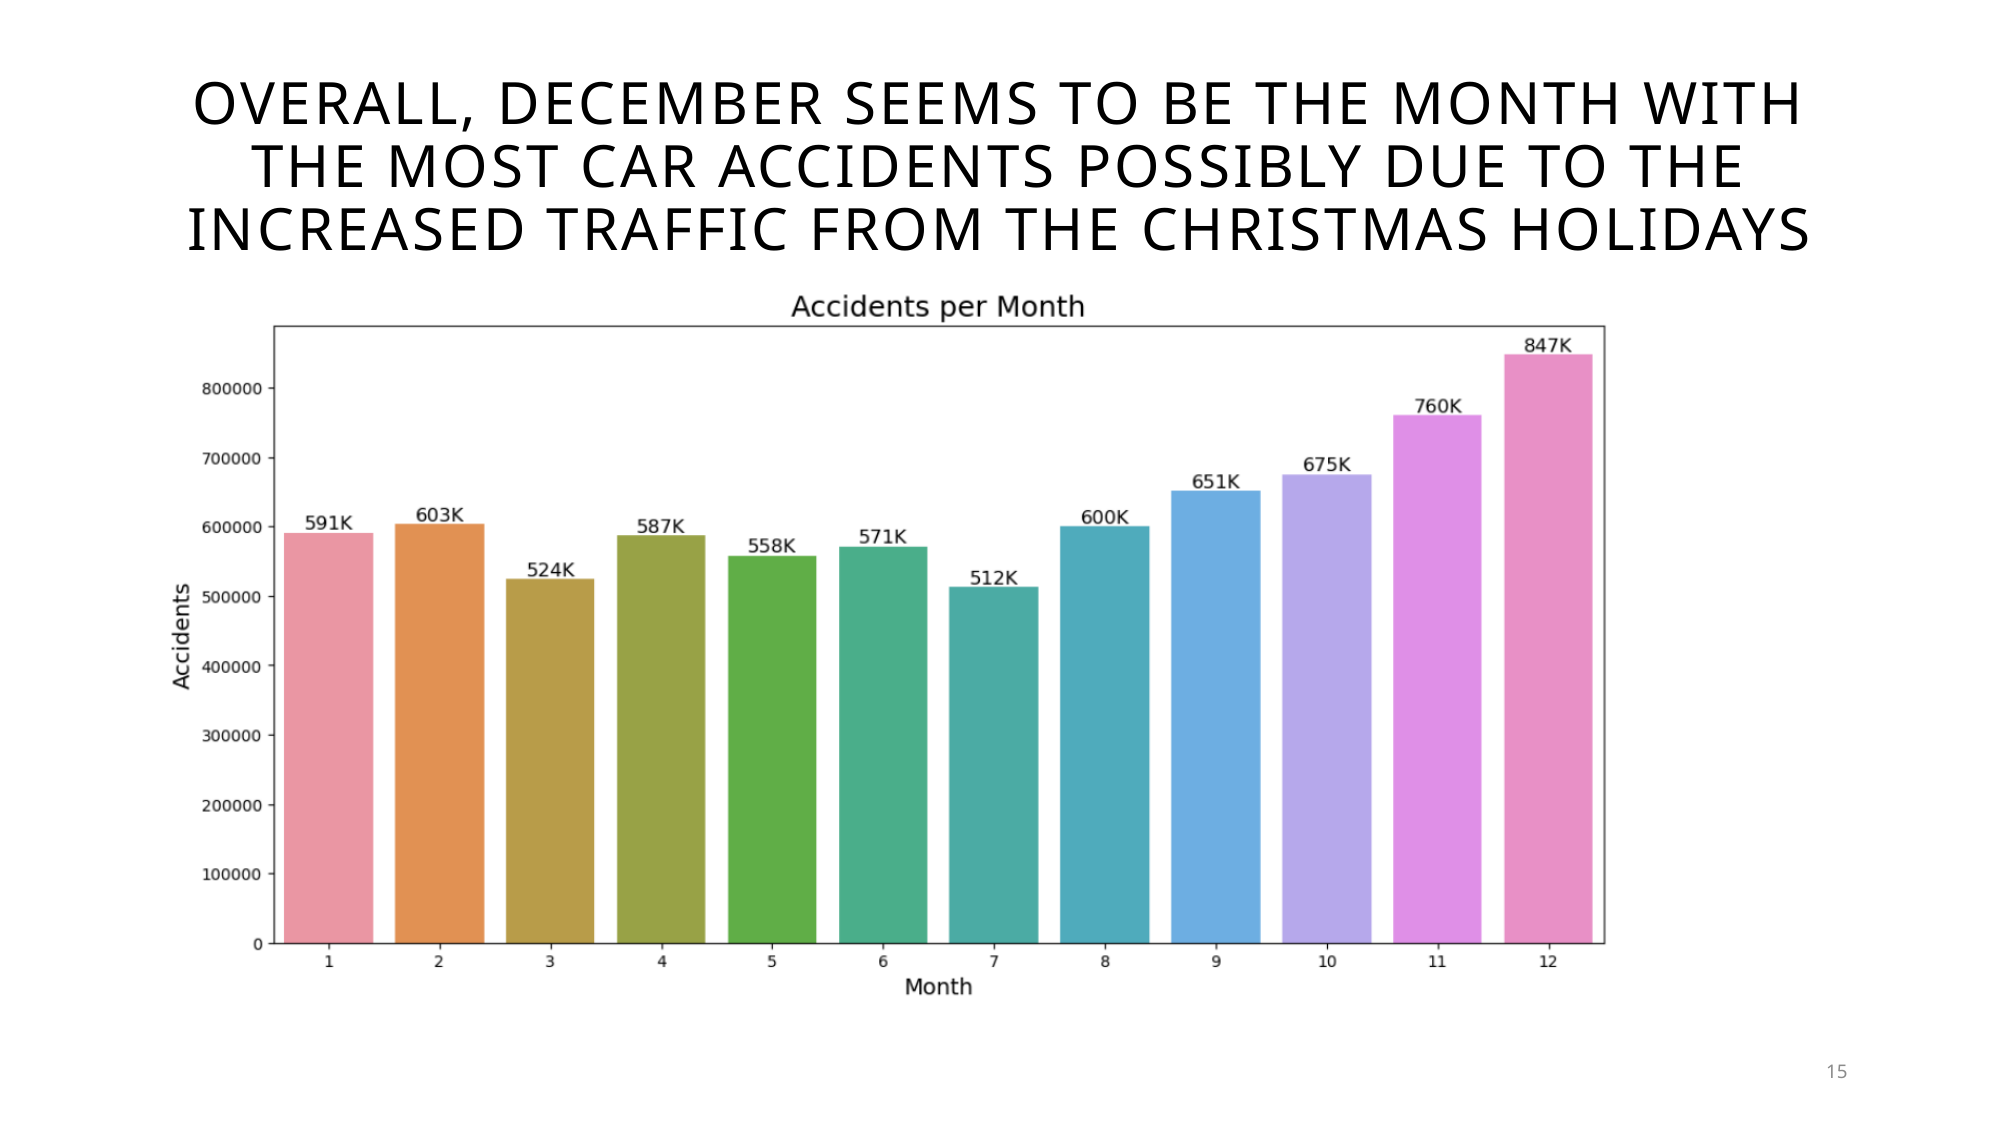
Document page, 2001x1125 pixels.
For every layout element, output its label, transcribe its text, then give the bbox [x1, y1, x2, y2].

slide_number 15 [1412, 1042, 1863, 1103]
picture [168, 292, 1610, 1004]
title Overall, December seems to be the month with the most car accidents possibly due to the increased traffic from the Christmas Holidays [137, 59, 1863, 278]
